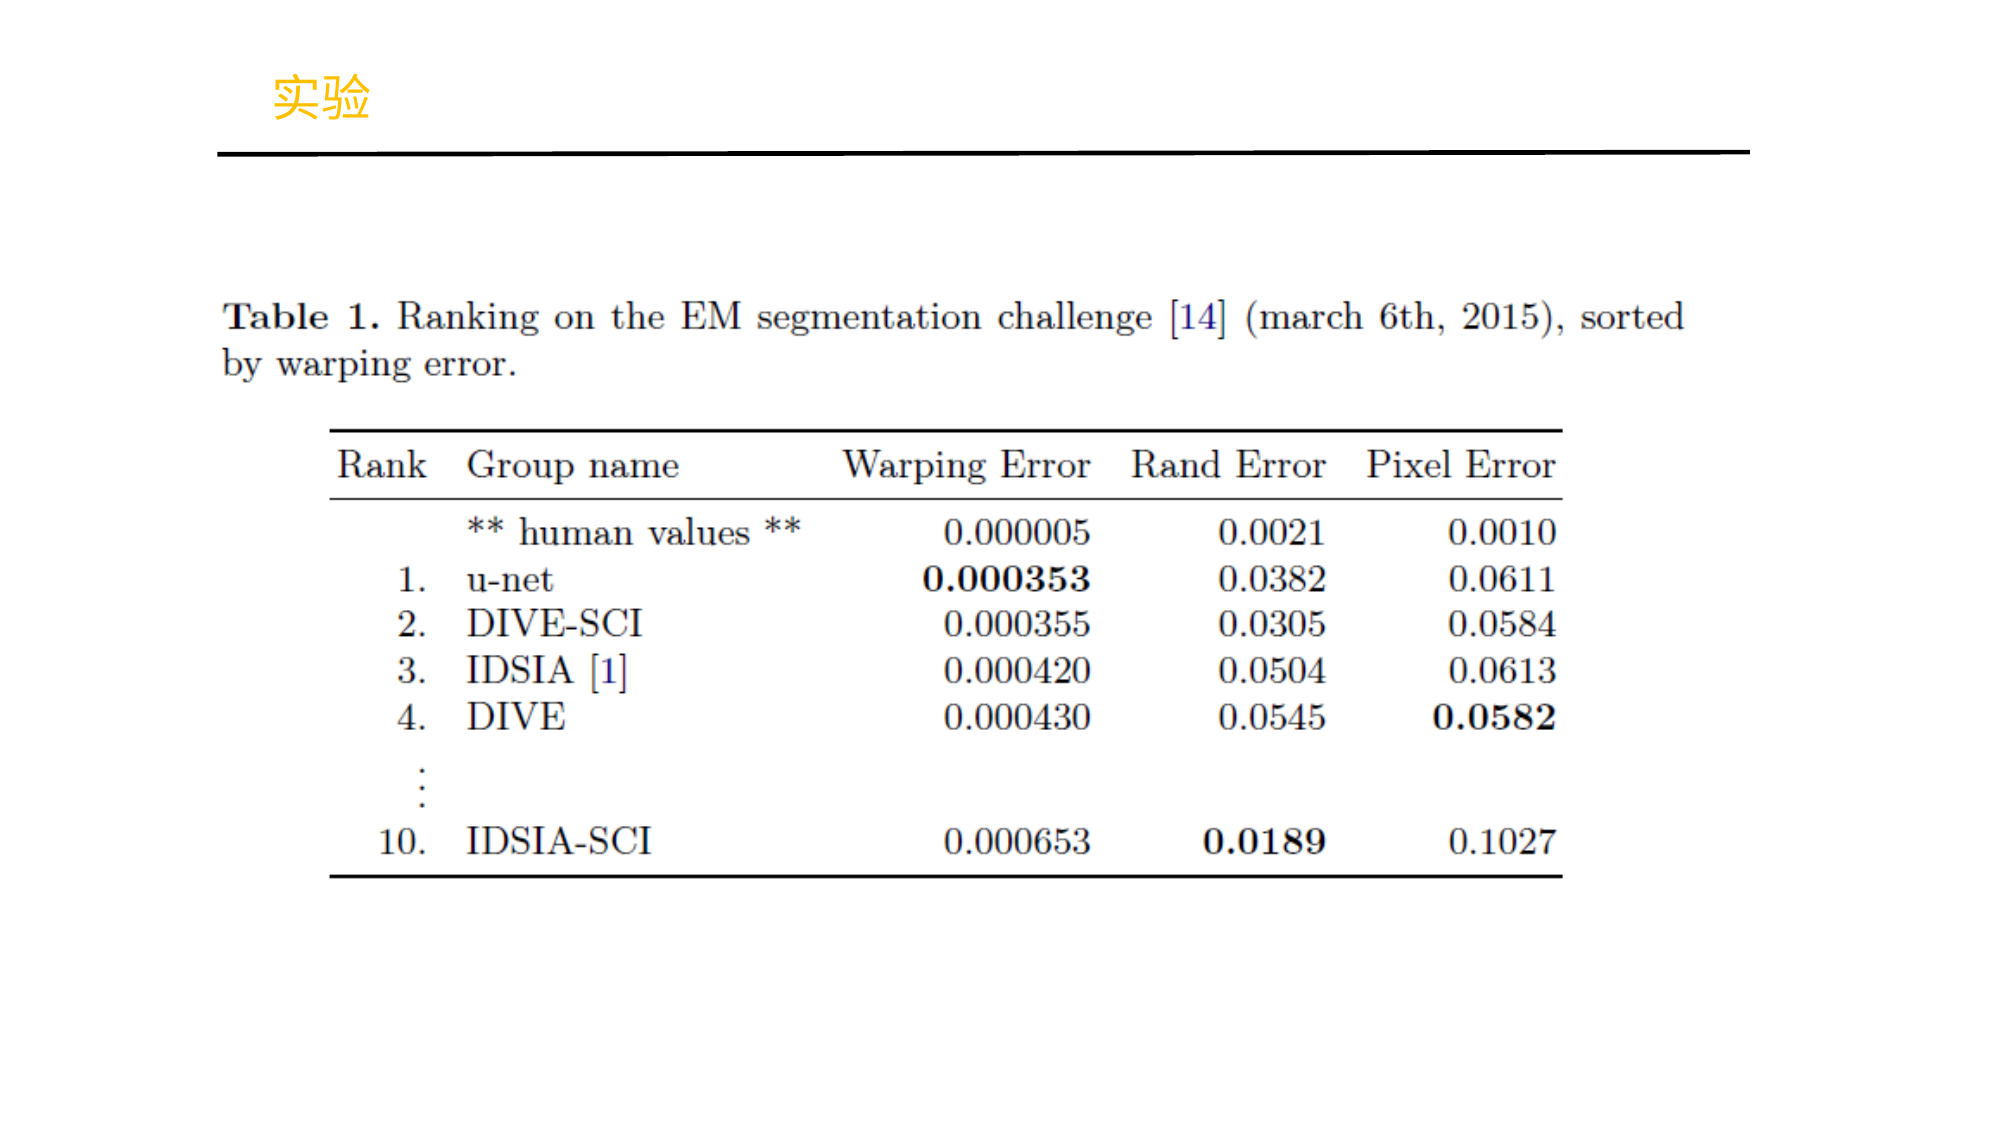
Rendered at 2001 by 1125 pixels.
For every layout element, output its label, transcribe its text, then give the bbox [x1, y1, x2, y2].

picture [140, 248, 1791, 939]
text_box 实验 [256, 58, 790, 134]
